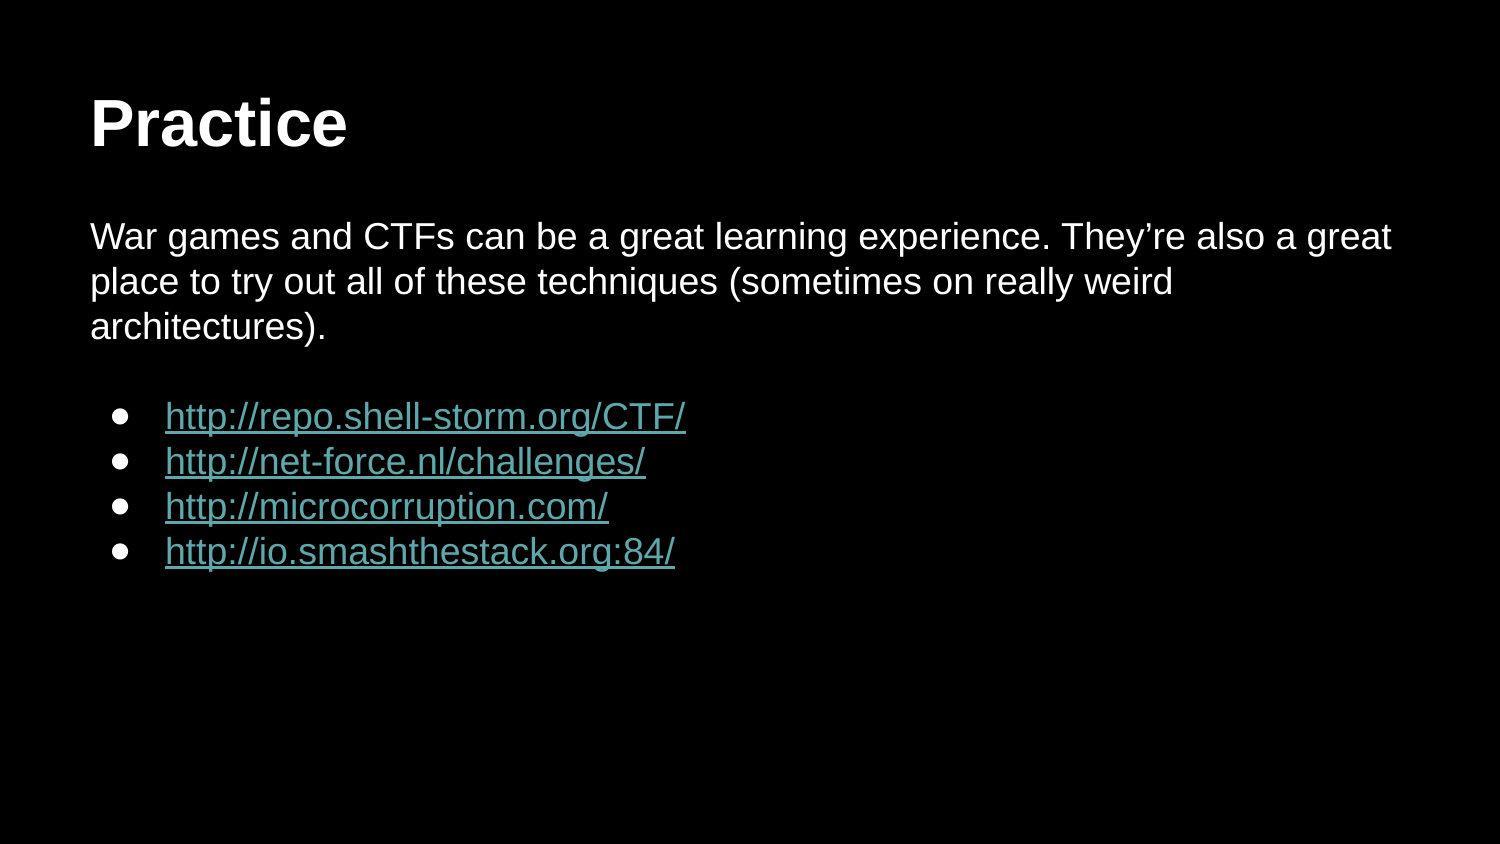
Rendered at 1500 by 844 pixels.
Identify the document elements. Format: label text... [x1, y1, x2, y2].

text_box War games and CTFs can be a great learning experience. They’re also a great place to try out all of these techniques (sometimes on really weird architectures). http://repo.shell-storm.org/CTF/ http://net-force.nl/challenges/ http://microcorruption.com/ http://io.smashthestack.org:84/ [74, 196, 1425, 717]
title Practice [75, 33, 1425, 175]
